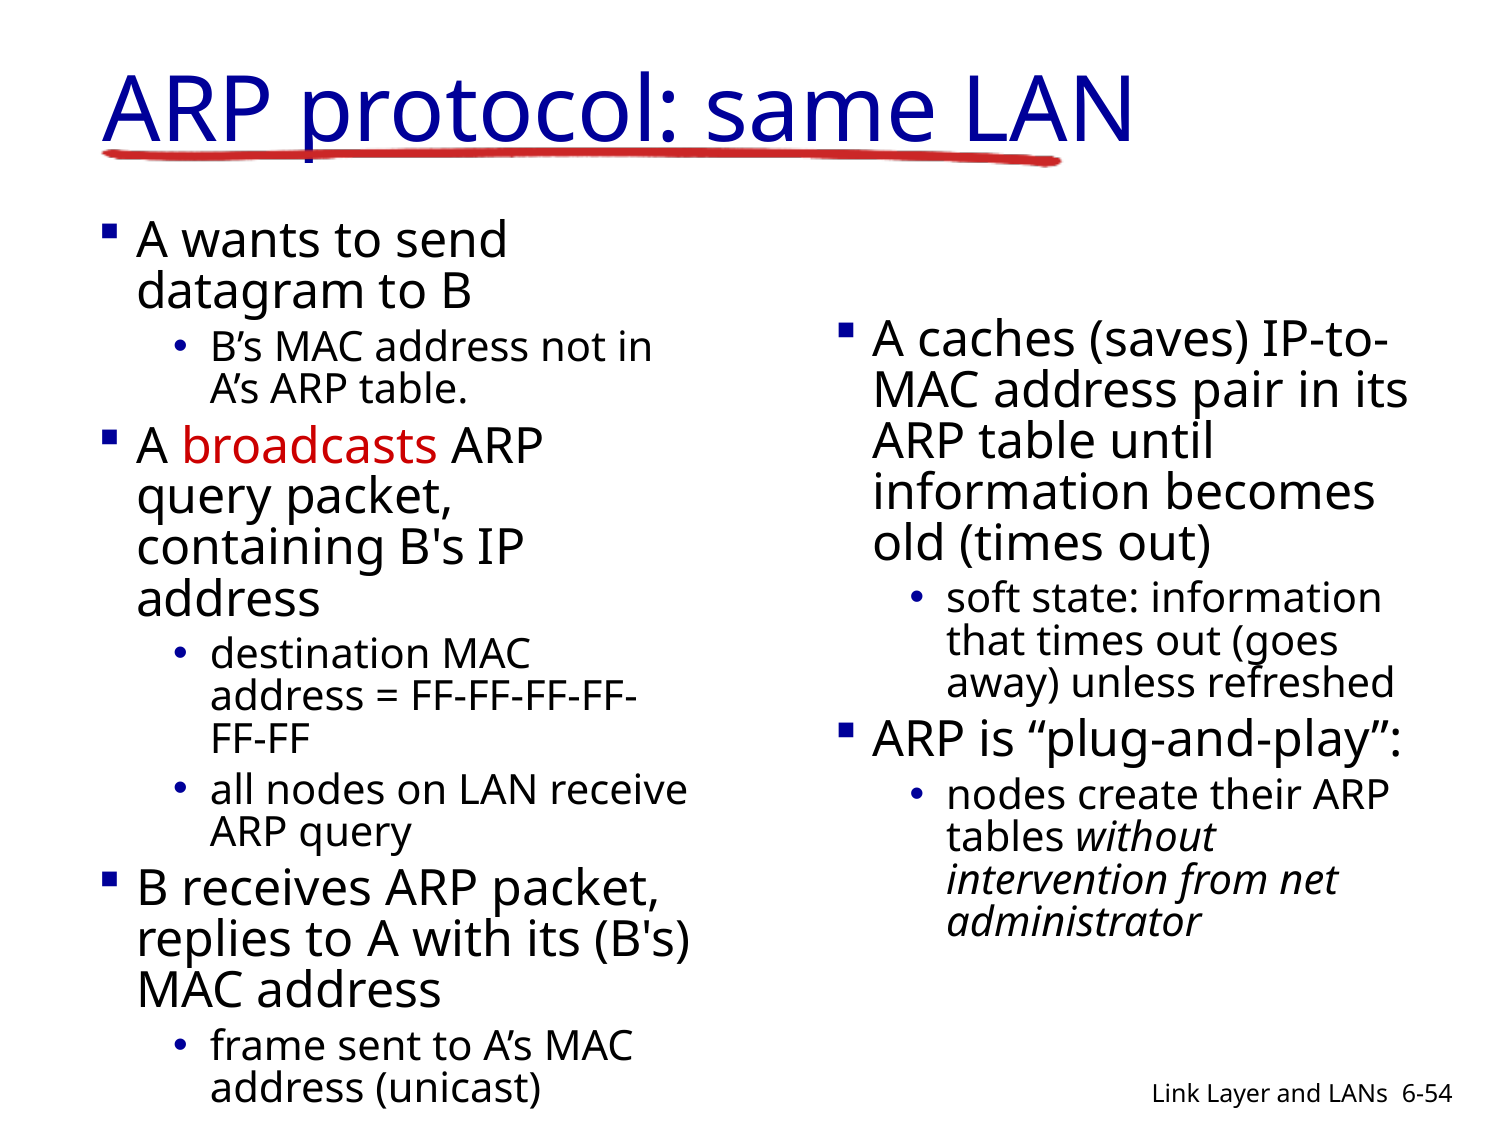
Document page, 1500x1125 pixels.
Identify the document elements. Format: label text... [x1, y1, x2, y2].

footer Link Layer and LANs [1045, 1069, 1404, 1110]
picture [97, 143, 1073, 173]
list A caches (saves) IP-to-MAC address pair in its ARP table until information becomes old (times out) soft state: information that times out (goes away) unless refreshed ARP is “plug-and-play”: nodes create their ARP tables without intervention from net administrator [819, 308, 1445, 1071]
list A wants to send datagram to B B’s MAC address not in A’s ARP table. A broadcasts ARP query packet, containing B's IP address destination MAC address = FF-FF-FF-FF-FF-FF all nodes on LAN receive ARP query B receives ARP packet, replies to A with its (B's) MAC address frame sent to A’s MAC address (unicast) [83, 209, 709, 973]
slide_number 6-54 [1387, 1069, 1478, 1115]
title ARP protocol: same LAN [87, 10, 1363, 199]
